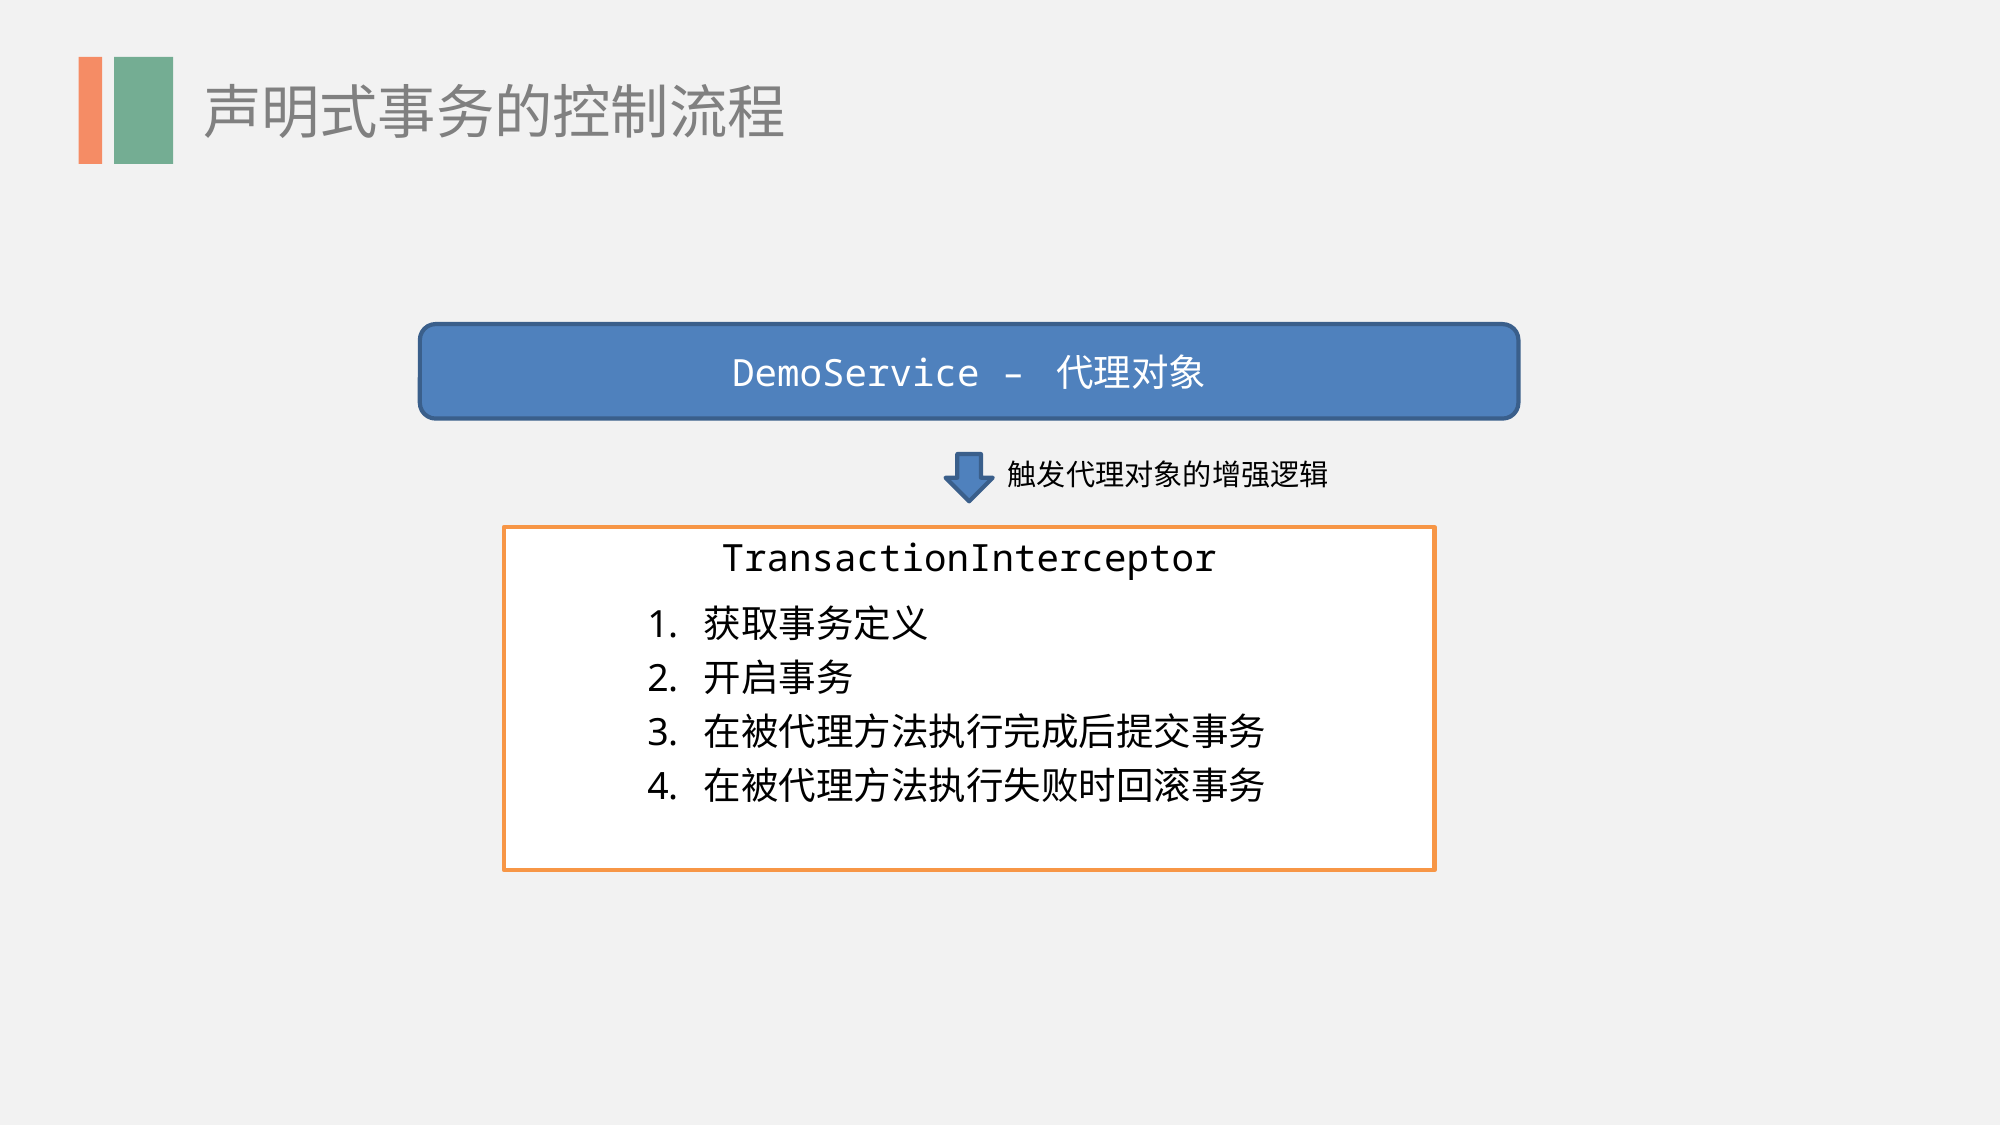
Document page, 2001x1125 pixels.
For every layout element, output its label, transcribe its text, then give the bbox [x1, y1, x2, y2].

text_box 触发代理对象的增强逻辑 [992, 448, 1359, 499]
text_box 获取事务定义 开启事务 在被代理方法执行完成后提交事务 在被代理方法执行失败时回滚事务 [632, 583, 1294, 815]
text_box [78, 56, 174, 165]
text_box DemoService – 代理对象 [417, 321, 1521, 421]
text_box 声明式事务的控制流程 [188, 67, 801, 153]
text_box TransactionInterceptor [502, 525, 1437, 872]
text_box [943, 451, 992, 504]
